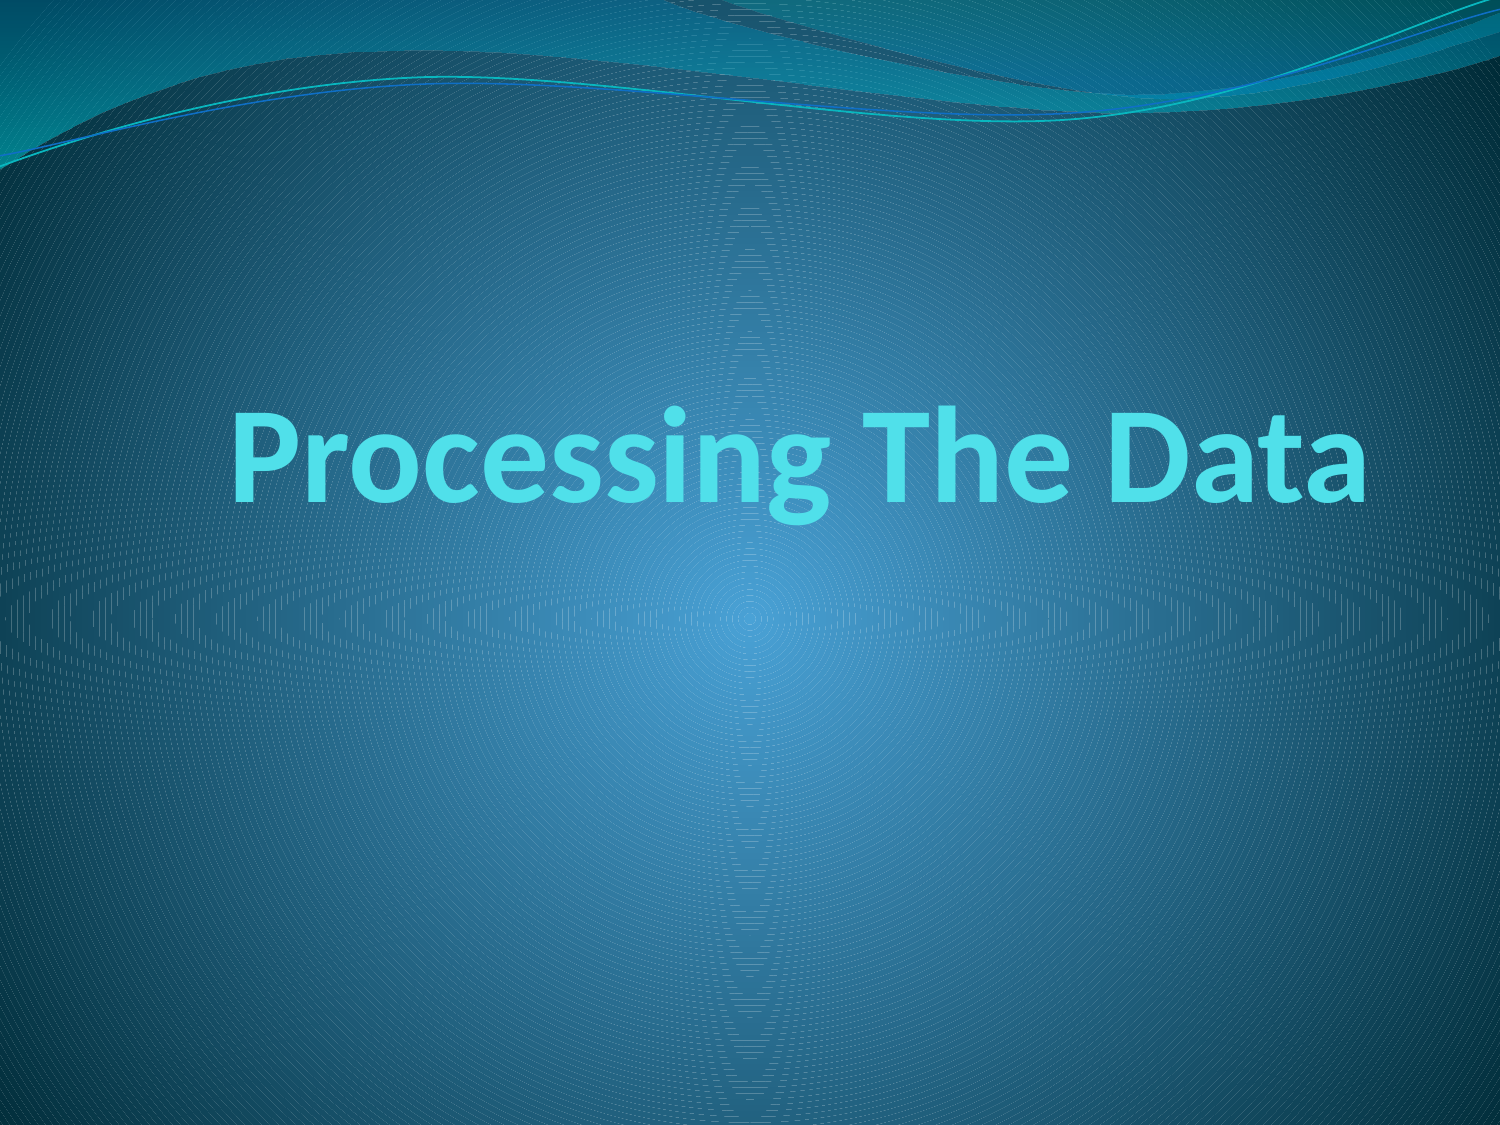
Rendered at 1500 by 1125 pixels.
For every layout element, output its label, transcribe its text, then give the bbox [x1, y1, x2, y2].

title Processing The Data [87, 229, 1376, 530]
